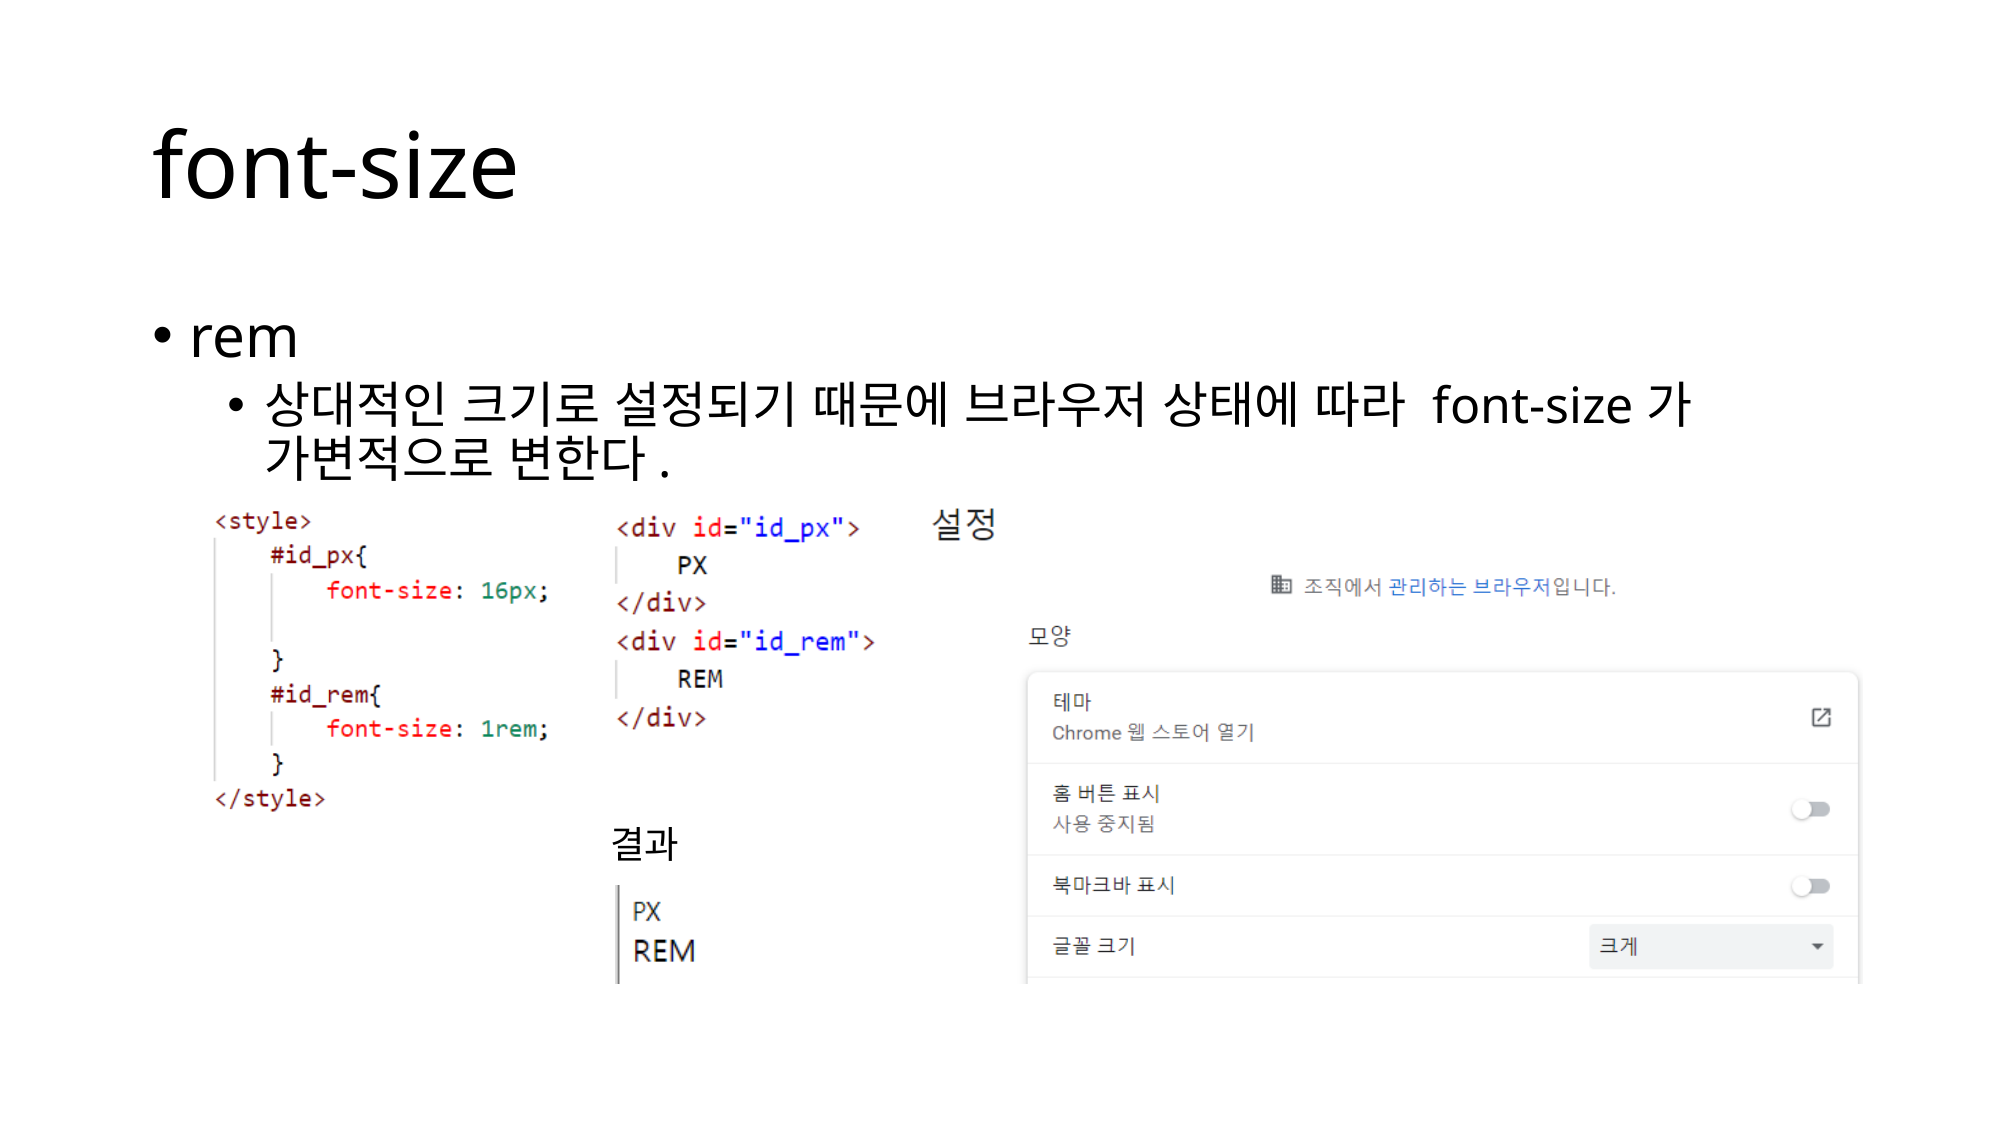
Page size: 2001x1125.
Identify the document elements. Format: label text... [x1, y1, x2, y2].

title font-size [137, 59, 1863, 278]
picture [615, 885, 754, 984]
text_box 결과 [595, 813, 695, 874]
picture [607, 505, 900, 742]
list rem 상대적인 크기로 설정되기 때문에 브라우저 상태에 따라 font-size가 가변적으로 변한다. [137, 299, 1863, 1014]
picture [924, 505, 1863, 984]
picture [205, 505, 567, 818]
